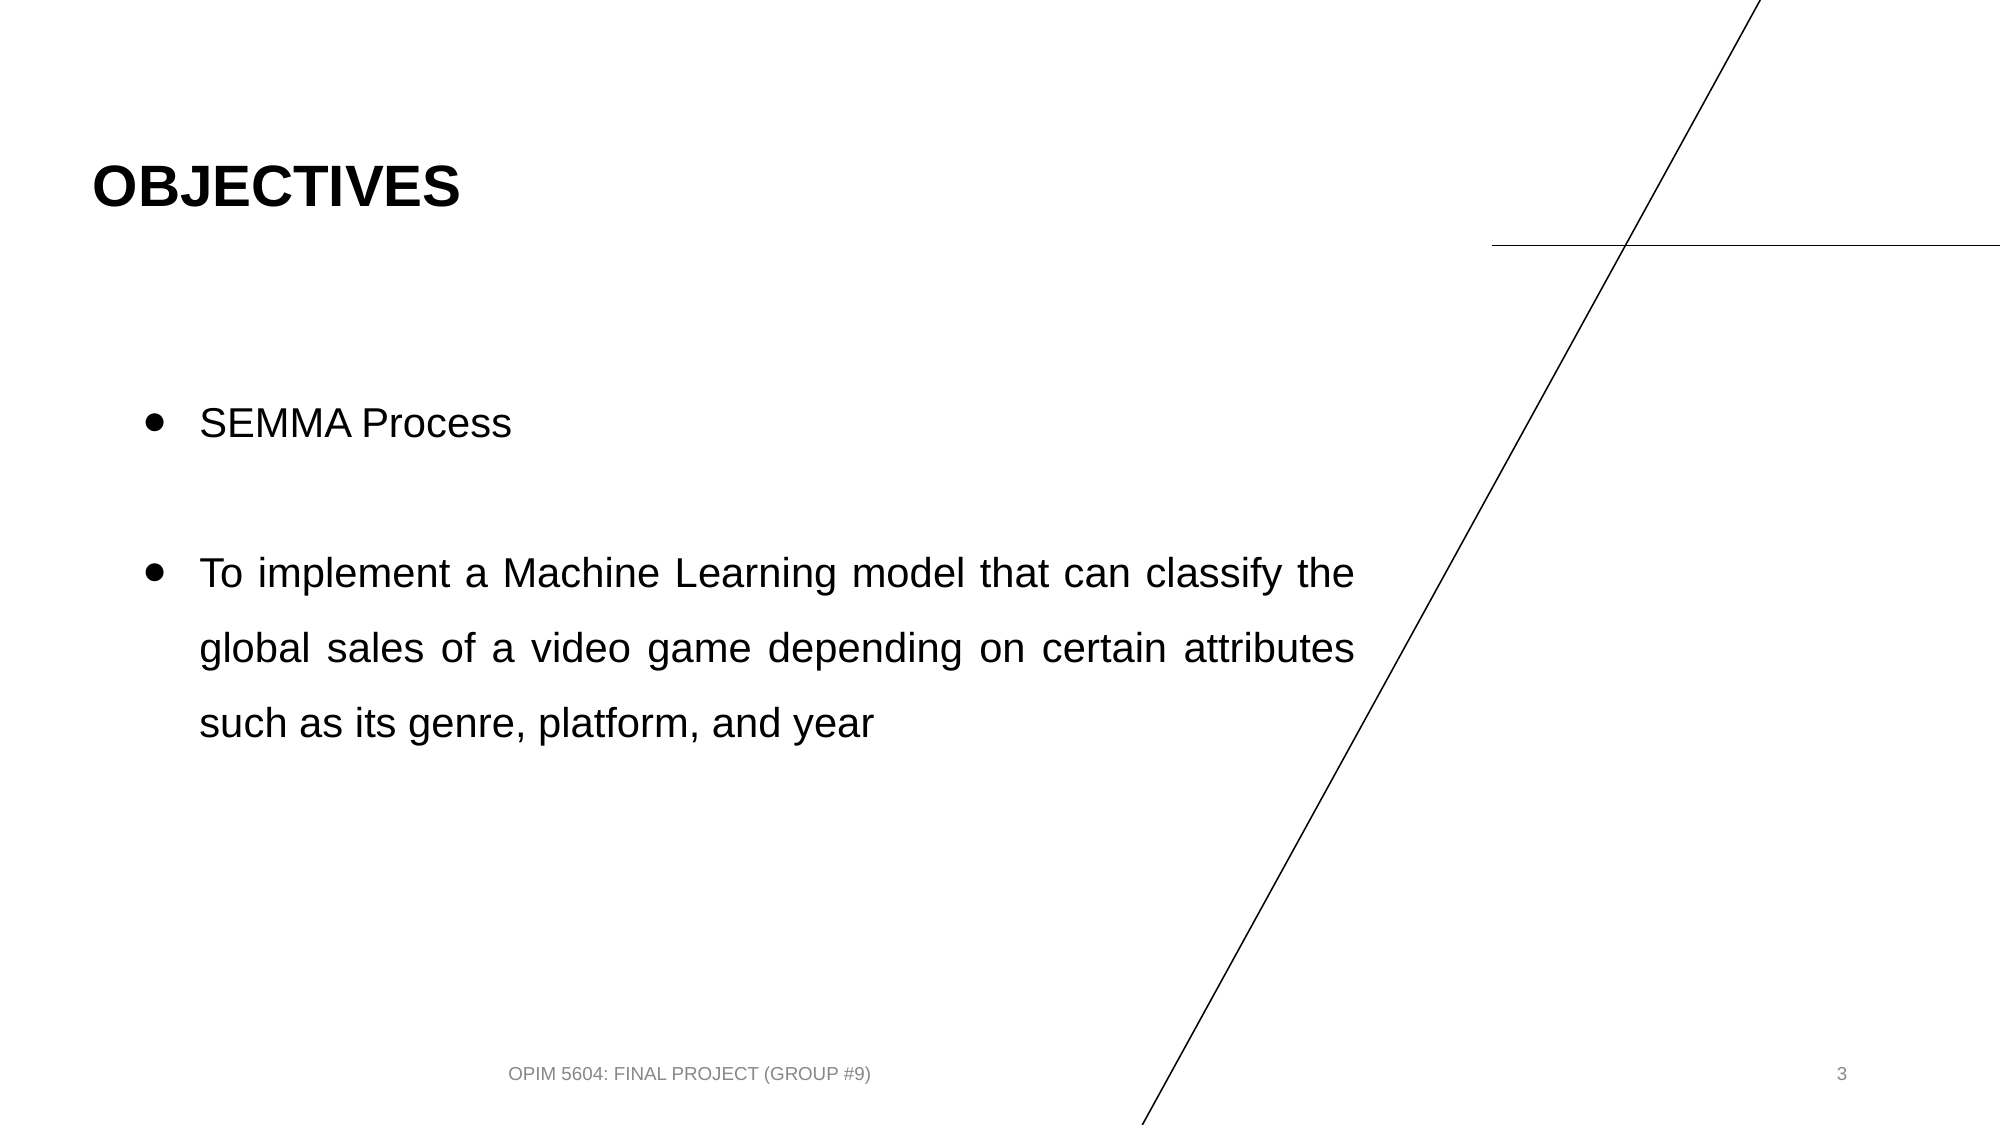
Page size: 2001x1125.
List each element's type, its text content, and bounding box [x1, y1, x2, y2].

slide_number 3 [1412, 1042, 1863, 1103]
footer OPIM 5604: FINAL PROJECT (GROUP #9) [404, 1042, 975, 1103]
title OBJECTIVES [77, 29, 917, 228]
list SEMMA Process To implement a Machine Learning model that can classify the global sales of a video game depending on certain attributes such as its genre, platform, and year [109, 363, 1371, 786]
